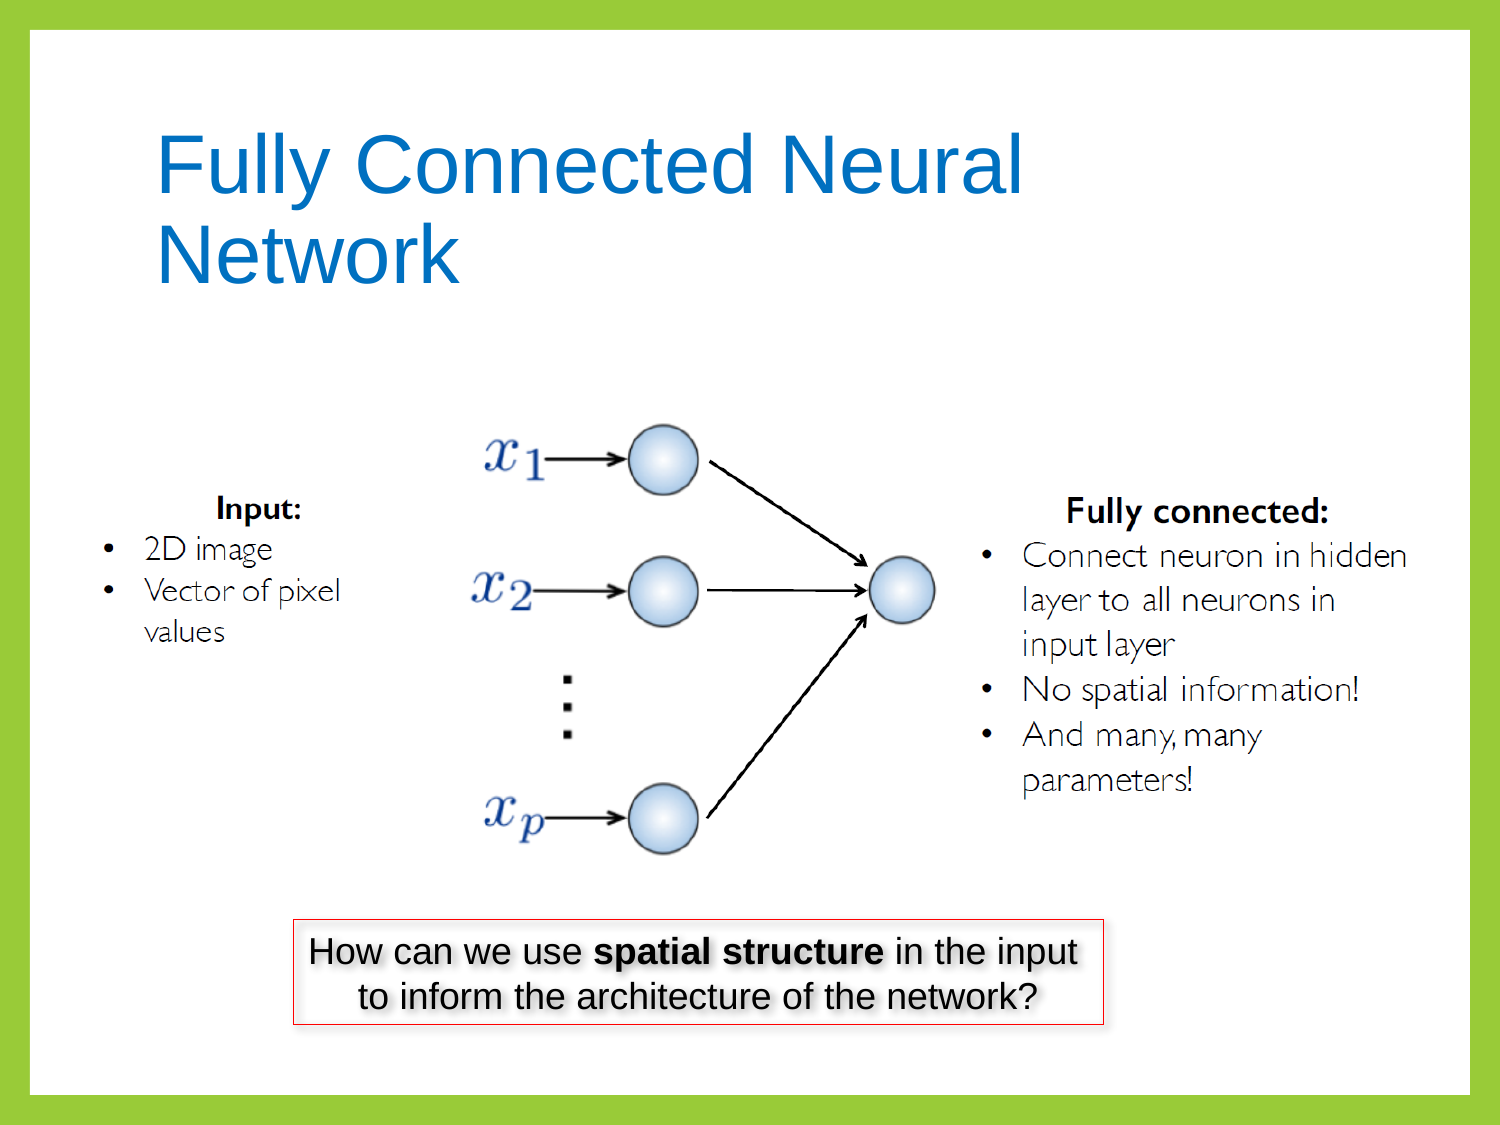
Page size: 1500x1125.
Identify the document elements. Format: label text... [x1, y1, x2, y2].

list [76, 401, 1424, 895]
title Fully Connected Neural Network [140, 99, 1356, 323]
text_box How can we use spatial structure in the input to inform the architecture of the network? [293, 919, 1104, 1025]
